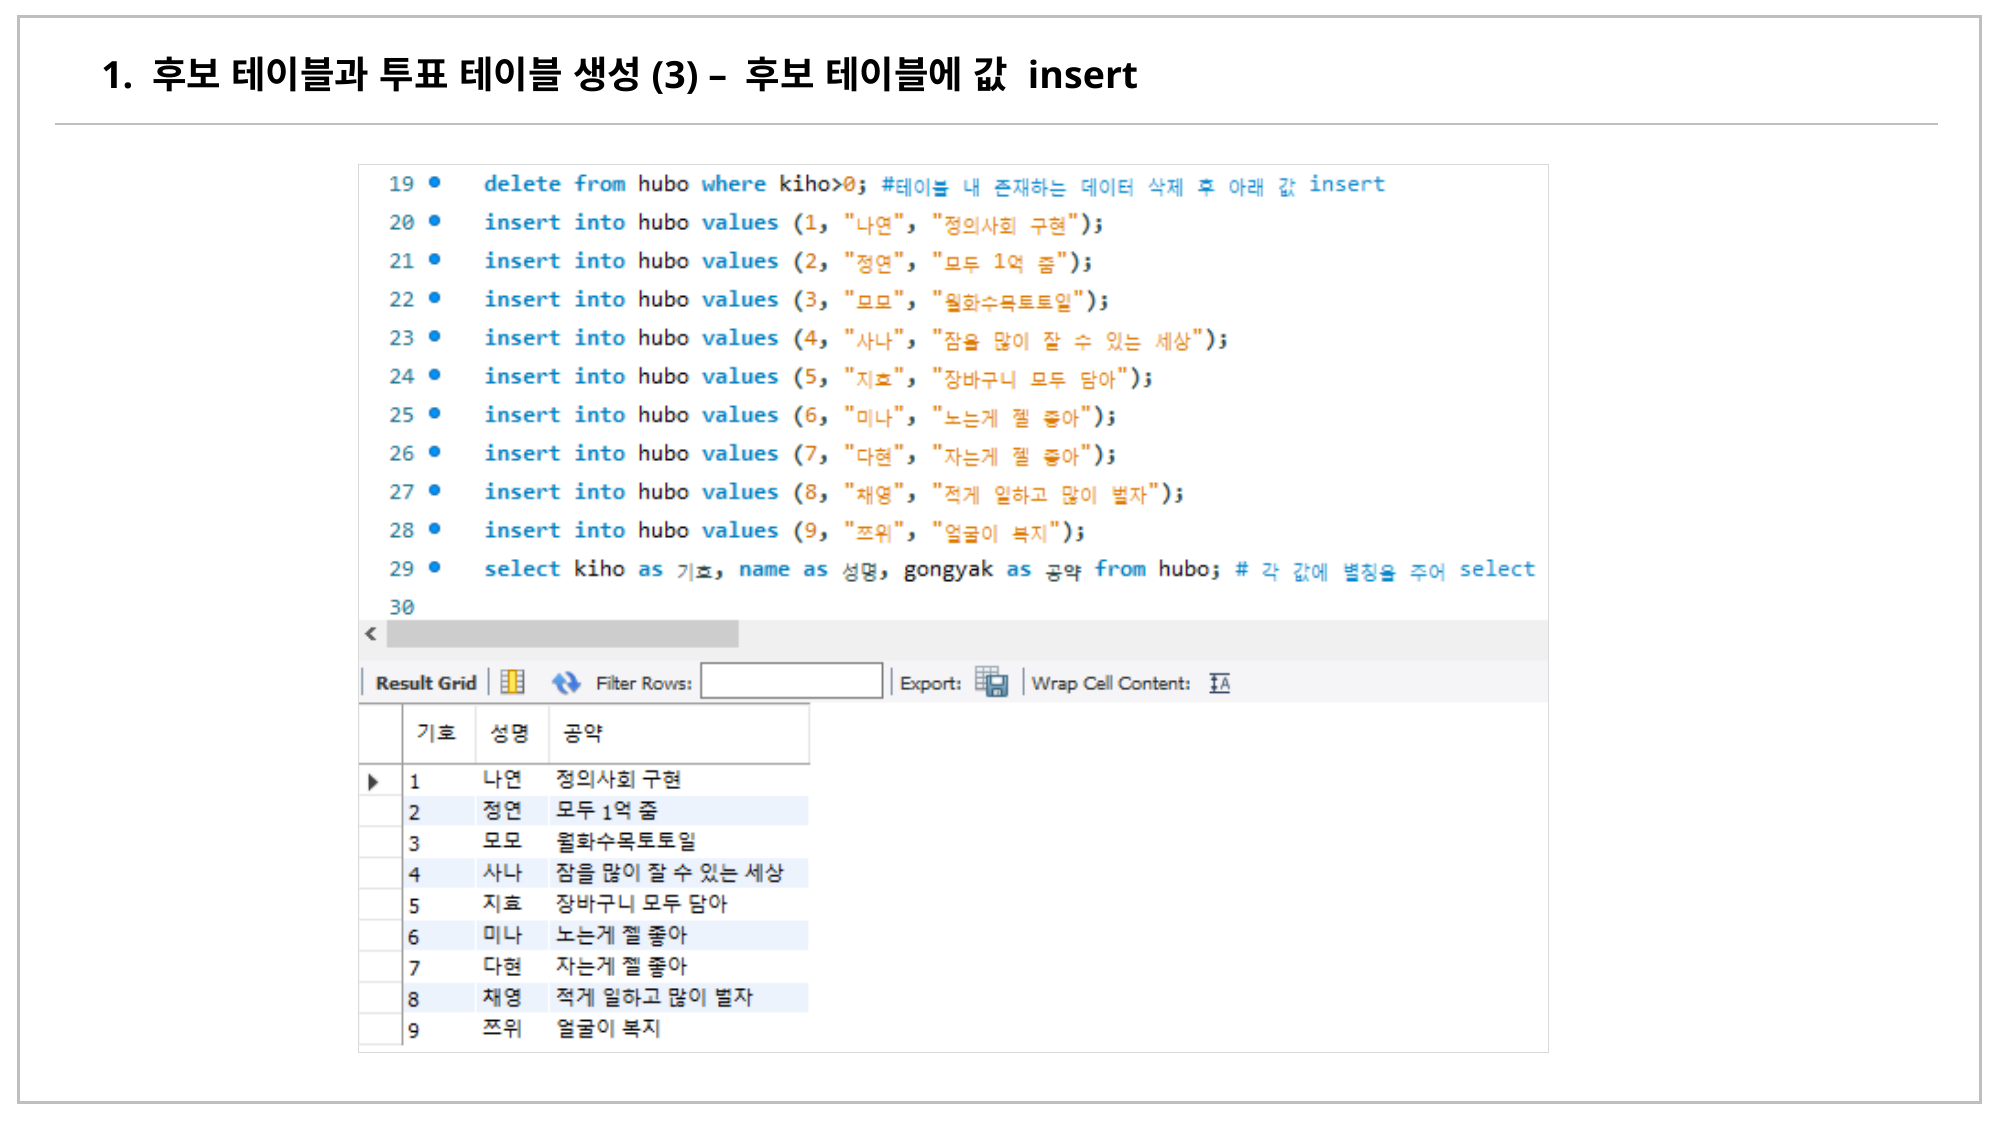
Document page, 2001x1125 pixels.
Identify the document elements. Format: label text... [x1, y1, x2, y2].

picture [358, 164, 1549, 1053]
text_box 1. 후보 테이블과 투표 테이블 생성(3) – 후보 테이블에 값 insert [86, 43, 1154, 104]
